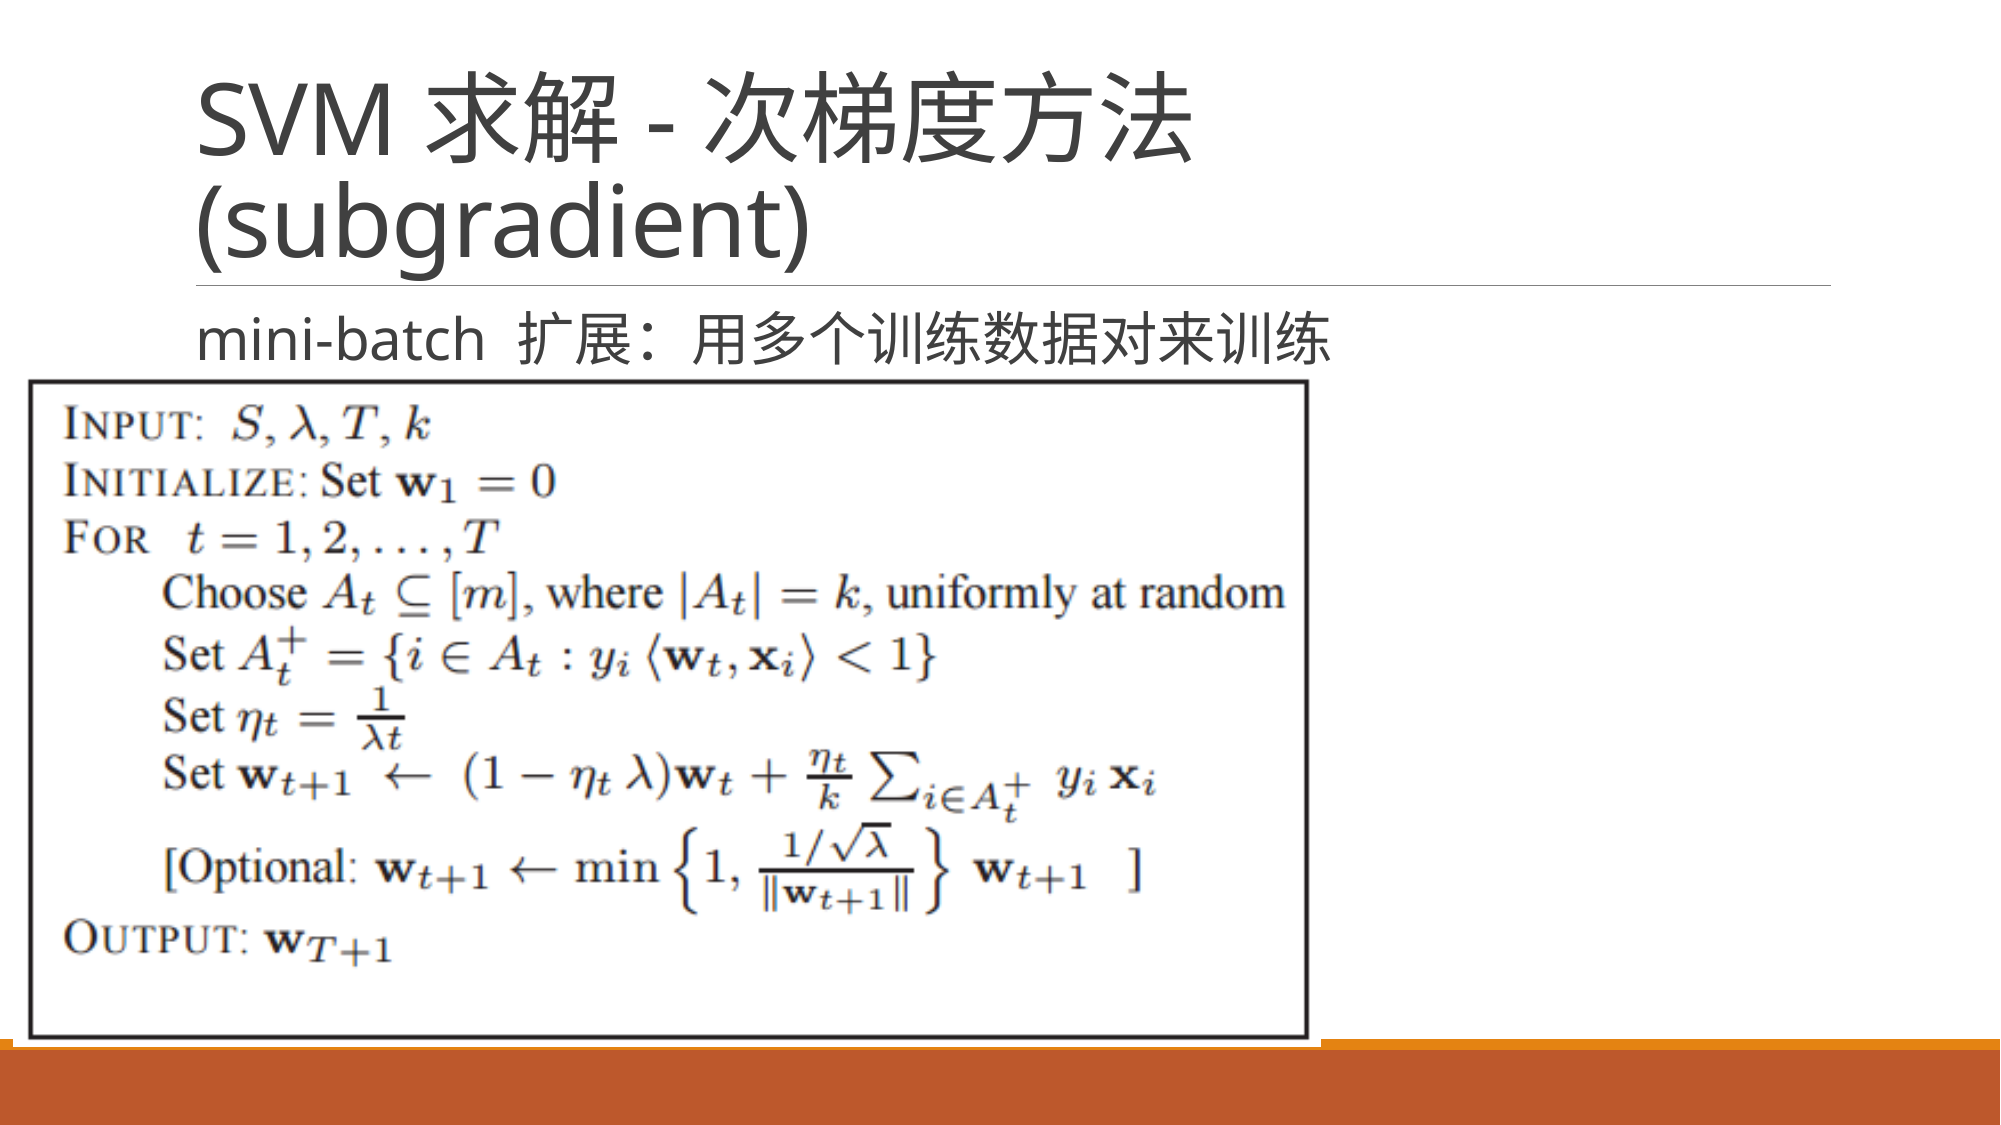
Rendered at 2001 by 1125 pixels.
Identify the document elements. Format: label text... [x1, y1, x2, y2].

list mini-batch 扩展：用多个训练数据对来训练 [180, 302, 1830, 963]
title SVM求解-次梯度方法(subgradient) [180, 47, 1830, 285]
picture [12, 370, 1321, 1047]
